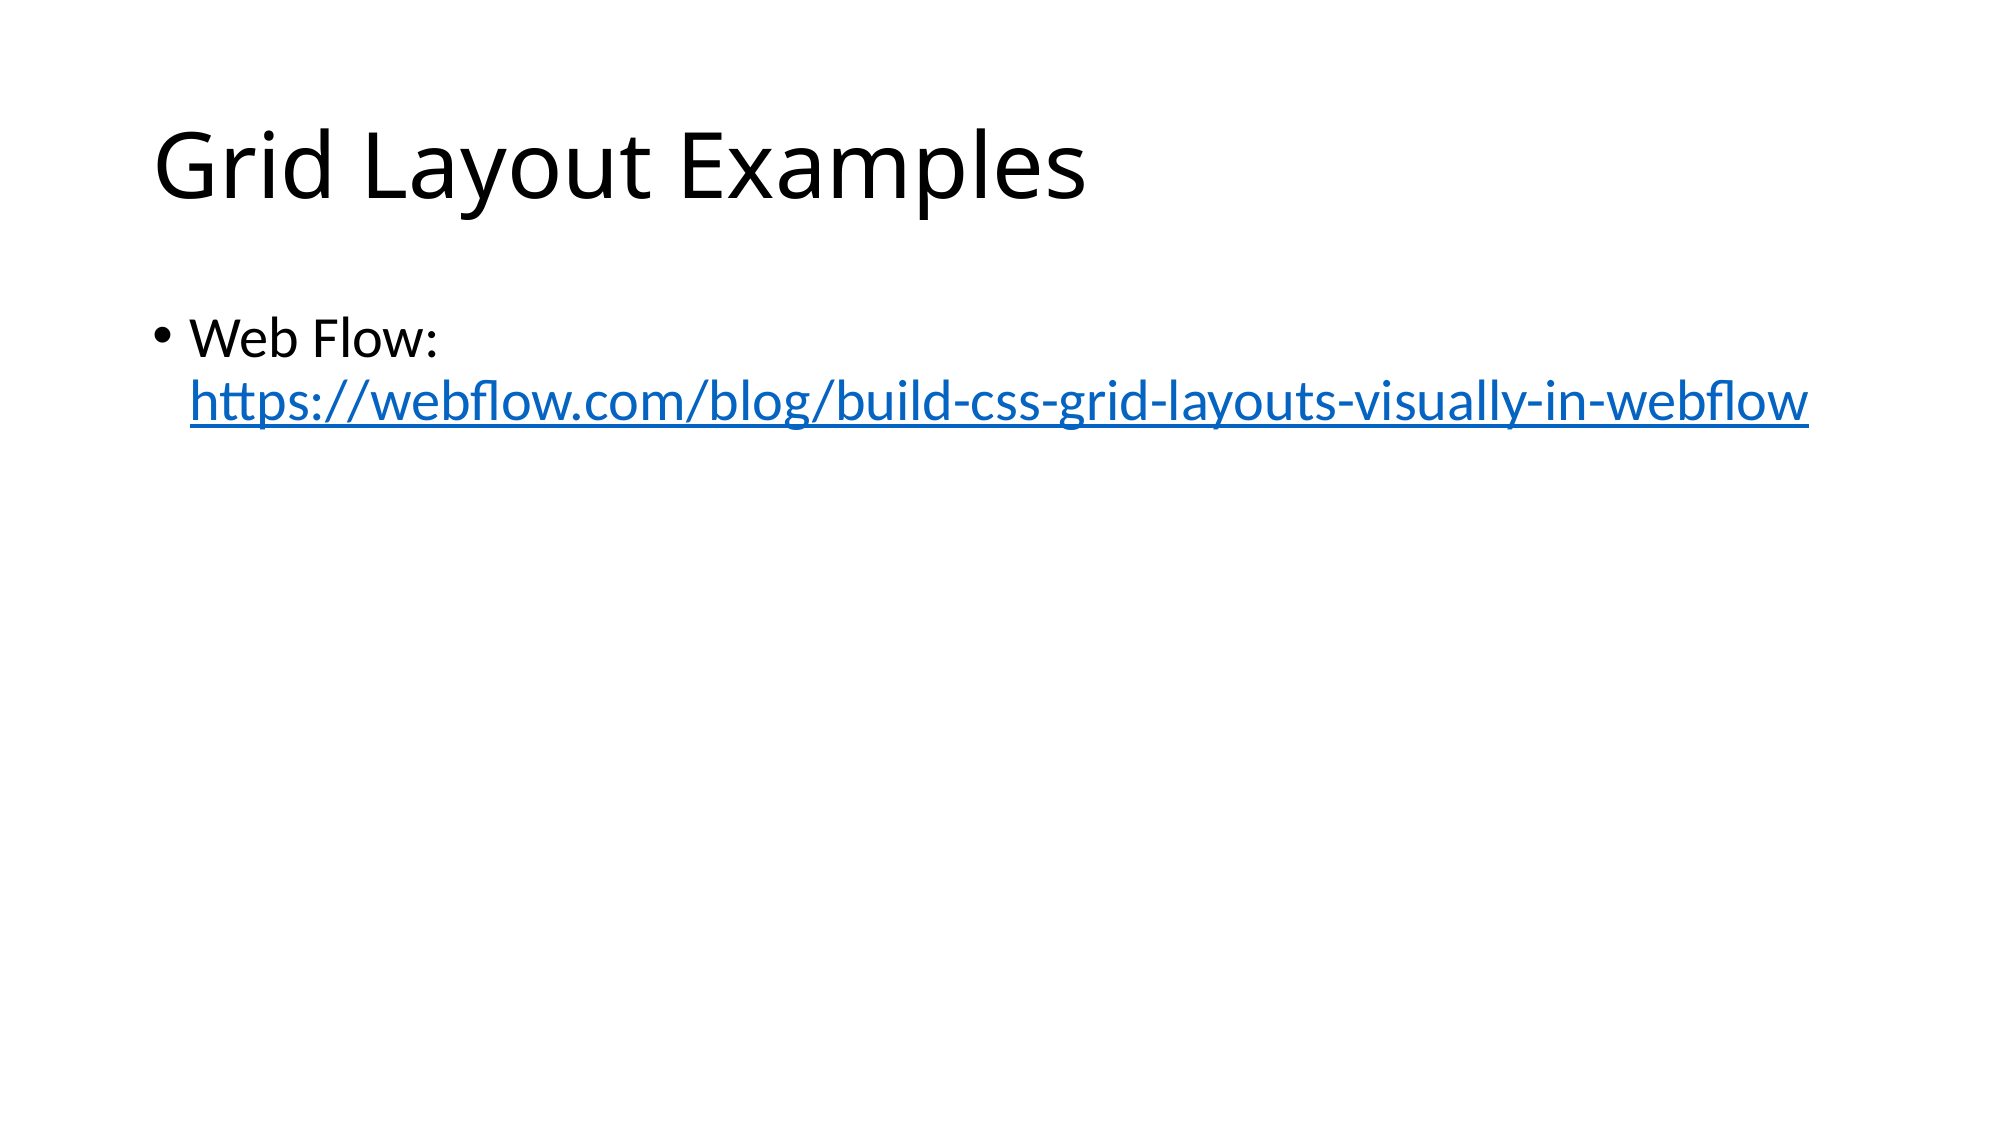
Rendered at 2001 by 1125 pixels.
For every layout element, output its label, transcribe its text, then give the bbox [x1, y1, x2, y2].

list Web Flow: https://webflow.com/blog/build-css-grid-layouts-visually-in-webflow [137, 299, 1863, 1014]
title Grid Layout Examples [137, 59, 1863, 278]
